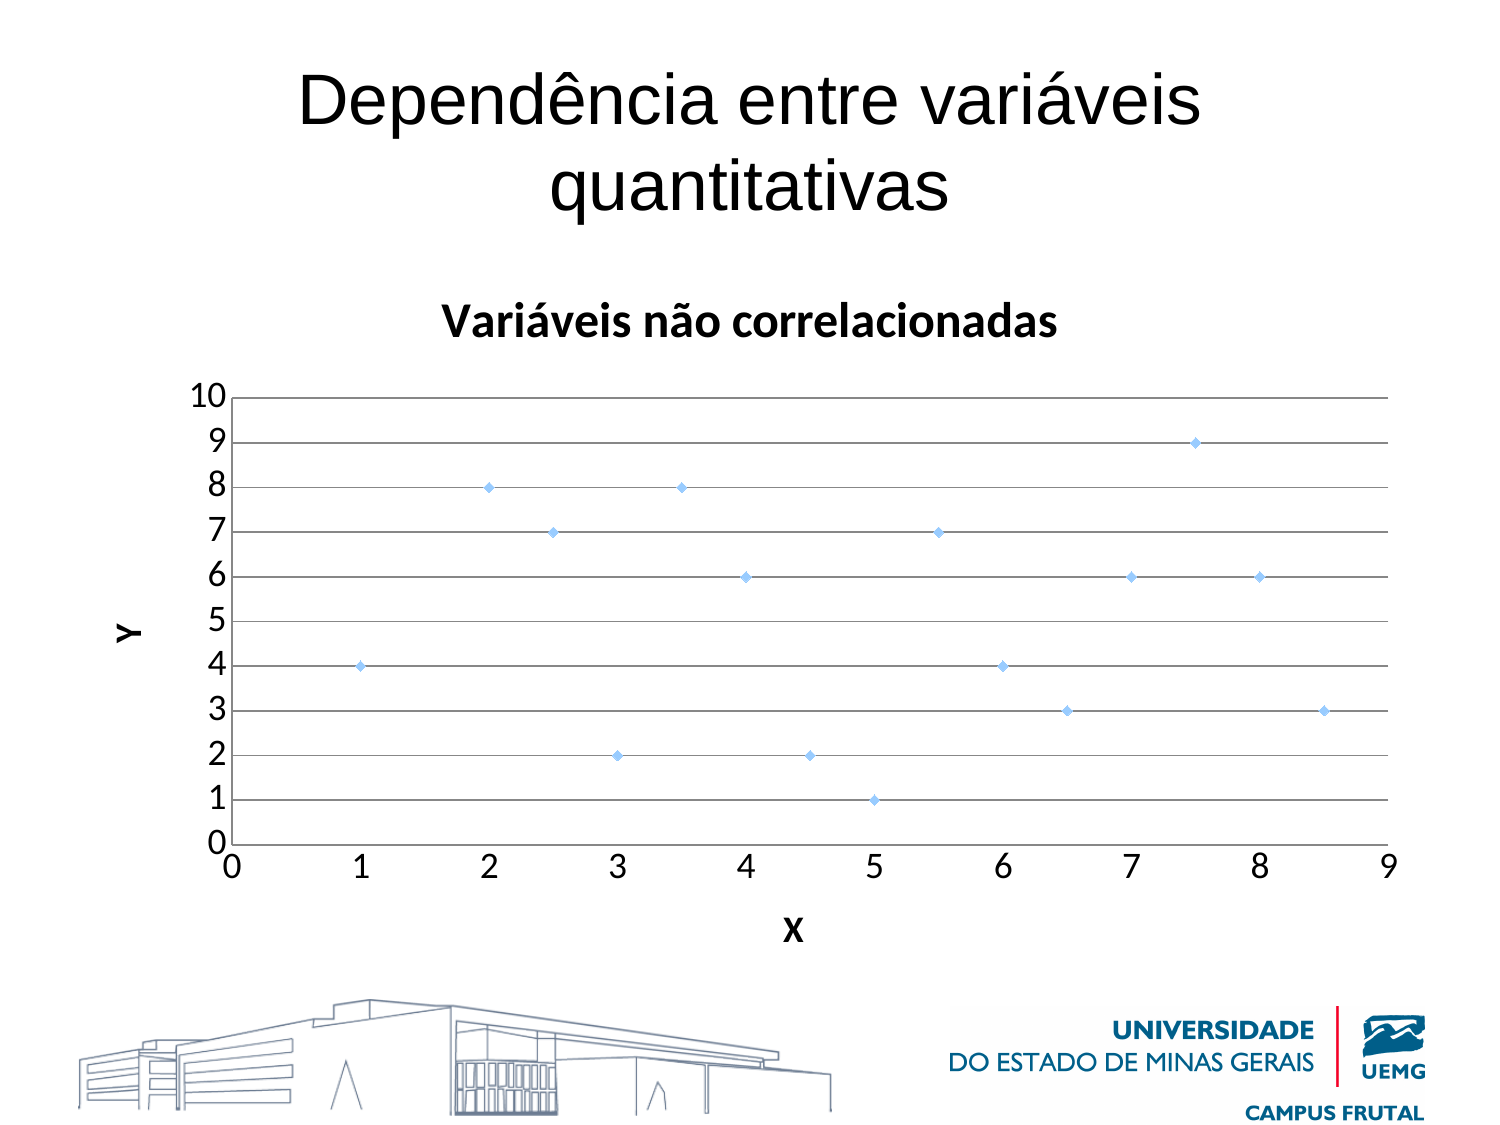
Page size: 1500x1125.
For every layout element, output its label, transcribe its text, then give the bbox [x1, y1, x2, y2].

picture [1415, 1067, 1425, 1075]
title Dependência entre variáveis quantitativas [75, 45, 1425, 233]
picture [78, 999, 832, 1116]
picture [1371, 1020, 1416, 1030]
chart [74, 262, 1426, 988]
picture [953, 1056, 963, 1068]
picture [950, 1006, 1425, 1125]
picture [1391, 1028, 1410, 1038]
